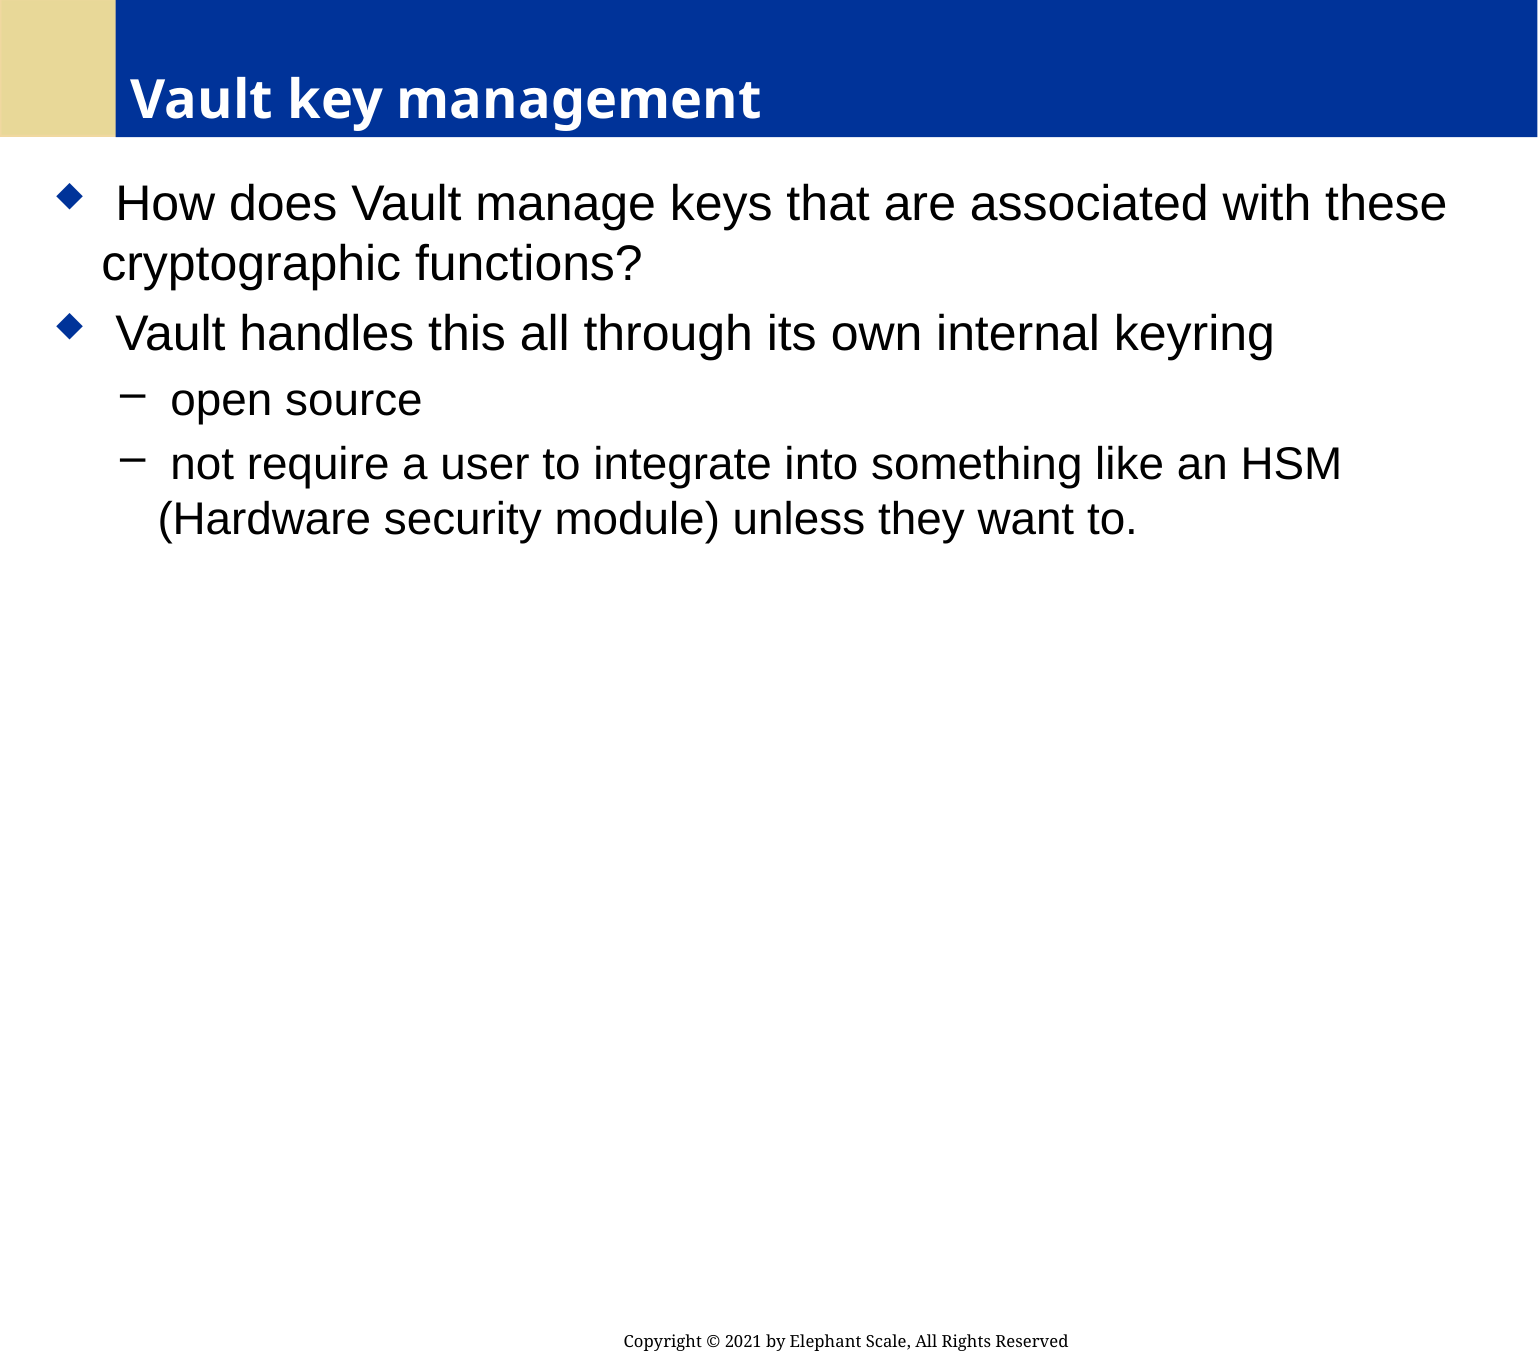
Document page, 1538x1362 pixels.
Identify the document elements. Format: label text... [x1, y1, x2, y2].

text_box Copyright © 2021 by Elephant Scale, All Rights Reserved [608, 1322, 1085, 1358]
title Vault key management [115, 0, 1538, 138]
list How does Vault manage keys that are associated with these cryptographic functions? Vault handles this all through its own internal keyring open source not require a user to integrate into something like an HSM (Hardware security module) unless they want to. [38, 162, 1500, 1284]
picture [0, 0, 115, 137]
